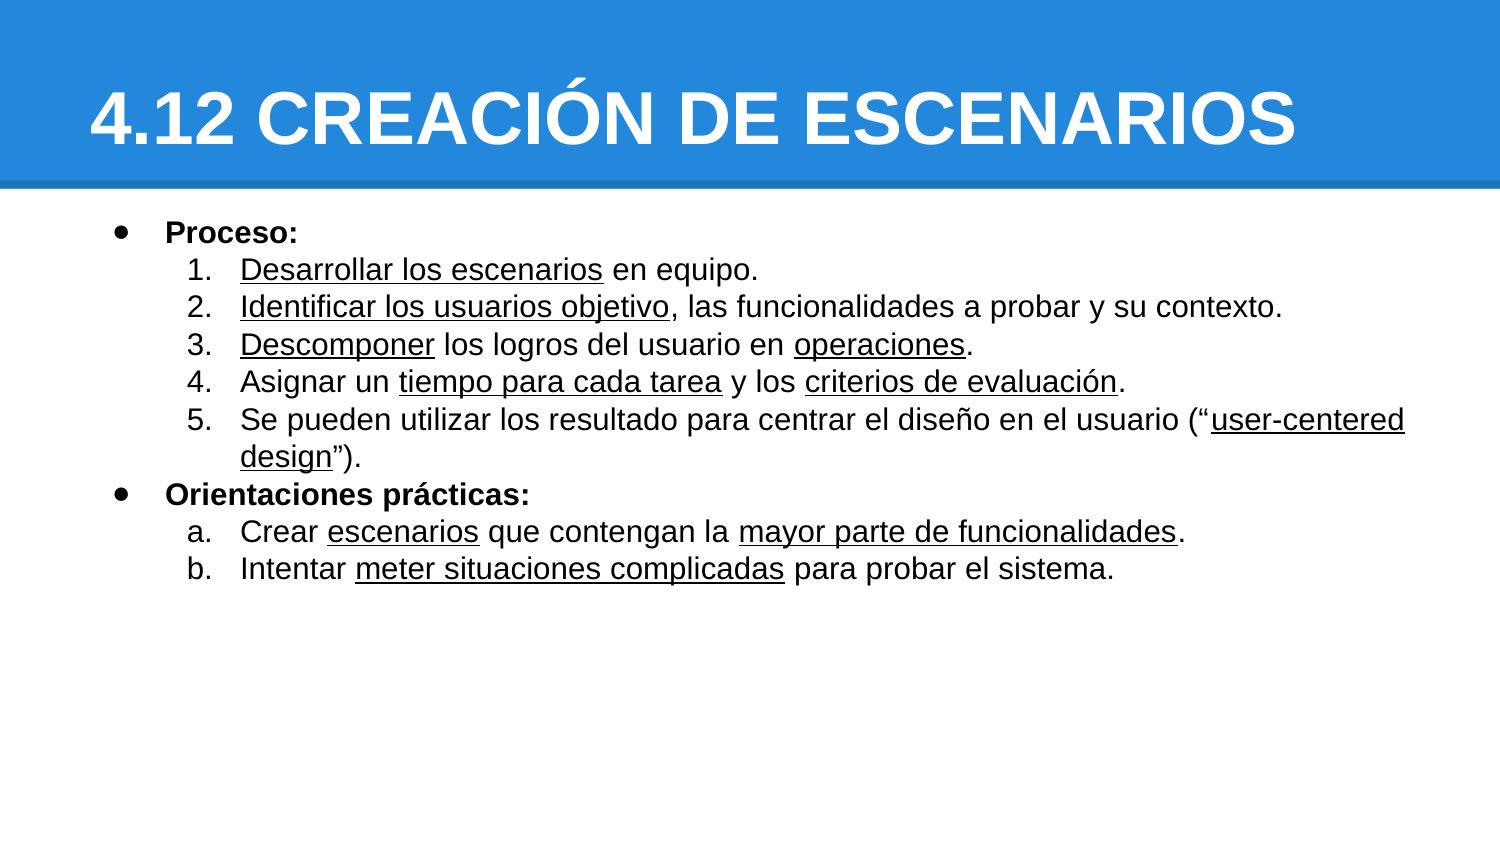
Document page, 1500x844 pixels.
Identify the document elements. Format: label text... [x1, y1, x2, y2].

title 4.12 CREACIÓN DE ESCENARIOS [75, 33, 1425, 175]
list Proceso: Desarrollar los escenarios en equipo. Identificar los usuarios objetivo, las funcionalidades a probar y su contexto. Descomponer los logros del usuario en operaciones. Asignar un tiempo para cada tarea y los criterios de evaluación. Se pueden utilizar los resultado para centrar el diseño en el usuario (“user-centered design”). Orientaciones prácticas: Crear escenarios que contengan la mayor parte de funcionalidades. Intentar meter situaciones complicadas para probar el sistema. [75, 196, 1425, 808]
